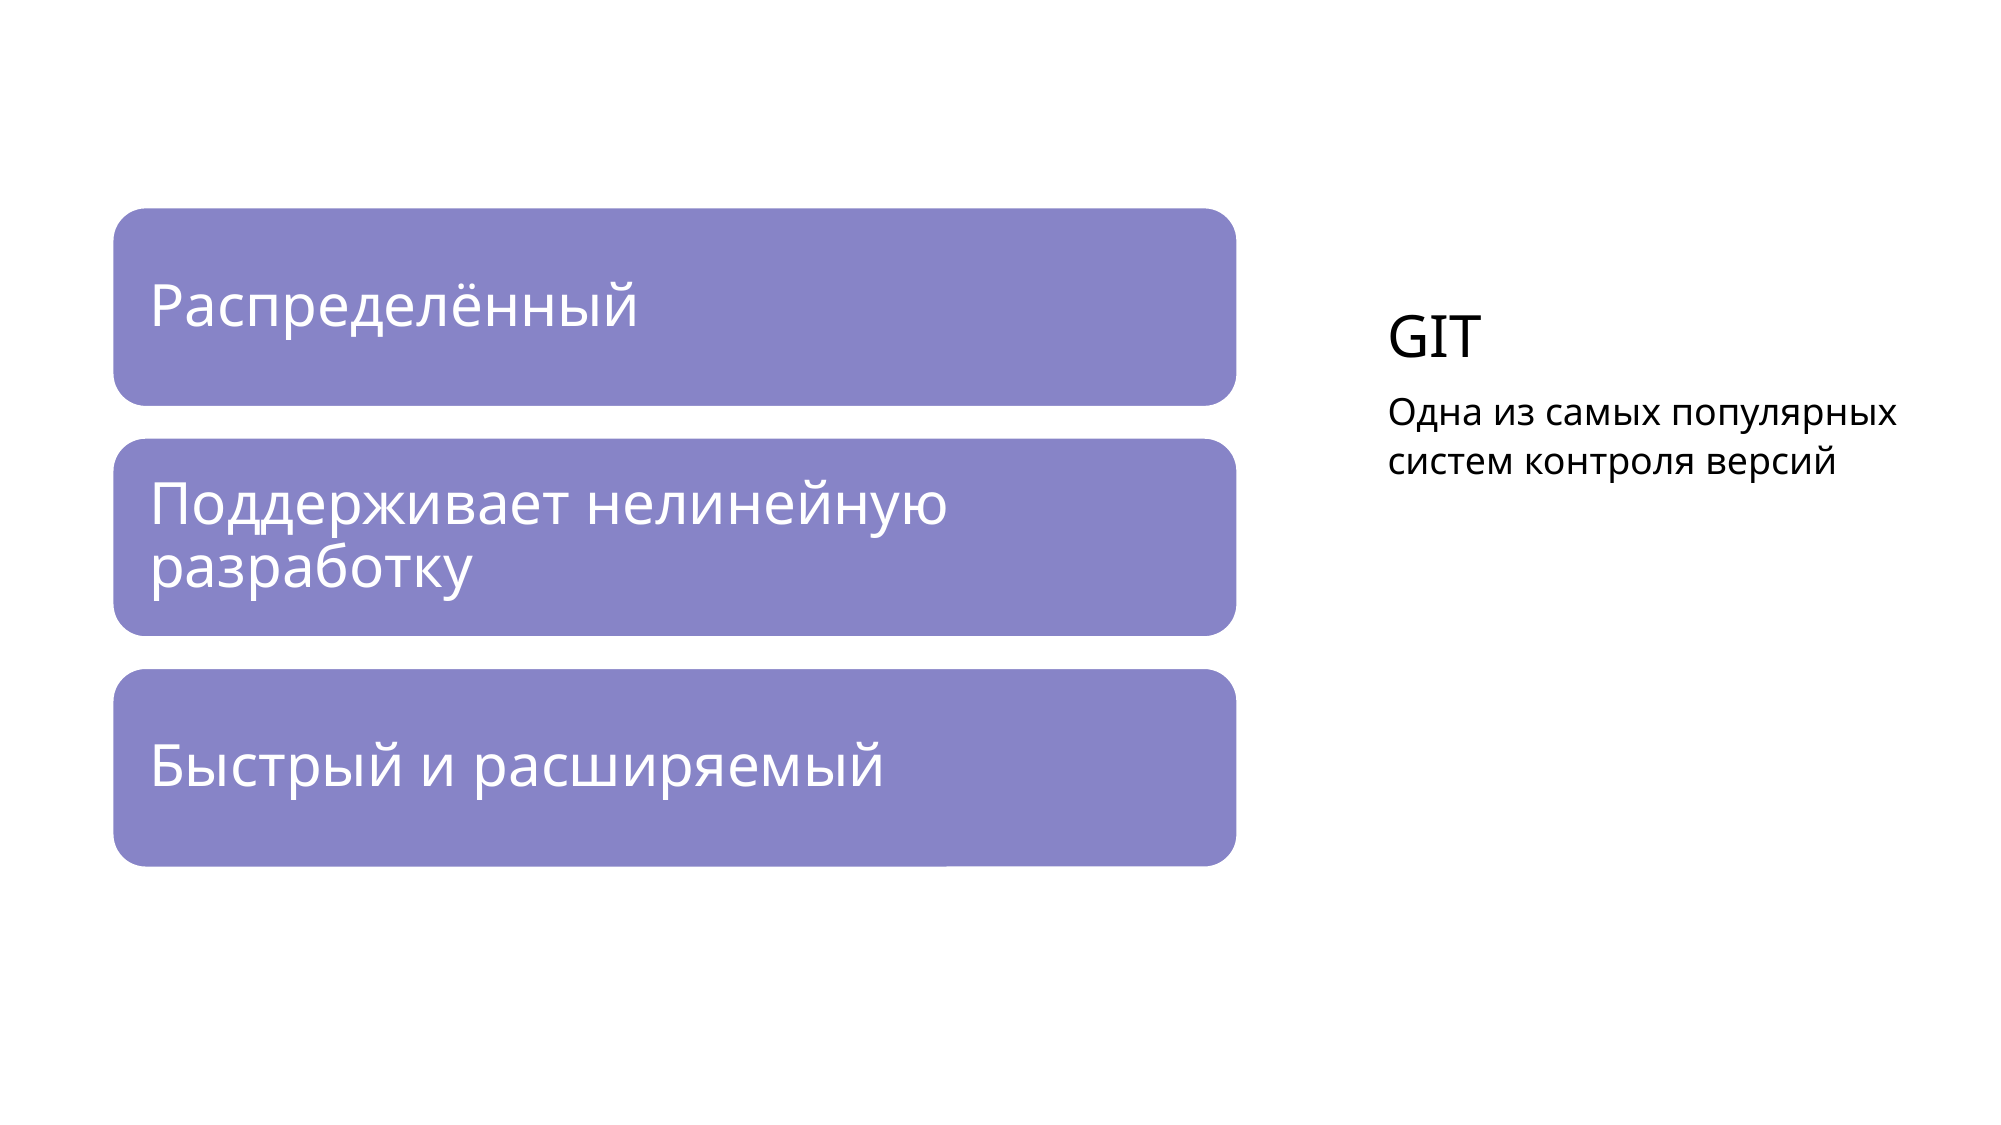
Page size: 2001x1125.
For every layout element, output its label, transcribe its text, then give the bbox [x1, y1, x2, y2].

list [112, 99, 1238, 975]
list Одна из самых популярных систем контроля версий [1387, 383, 1907, 975]
title GIT [1387, 99, 1907, 370]
